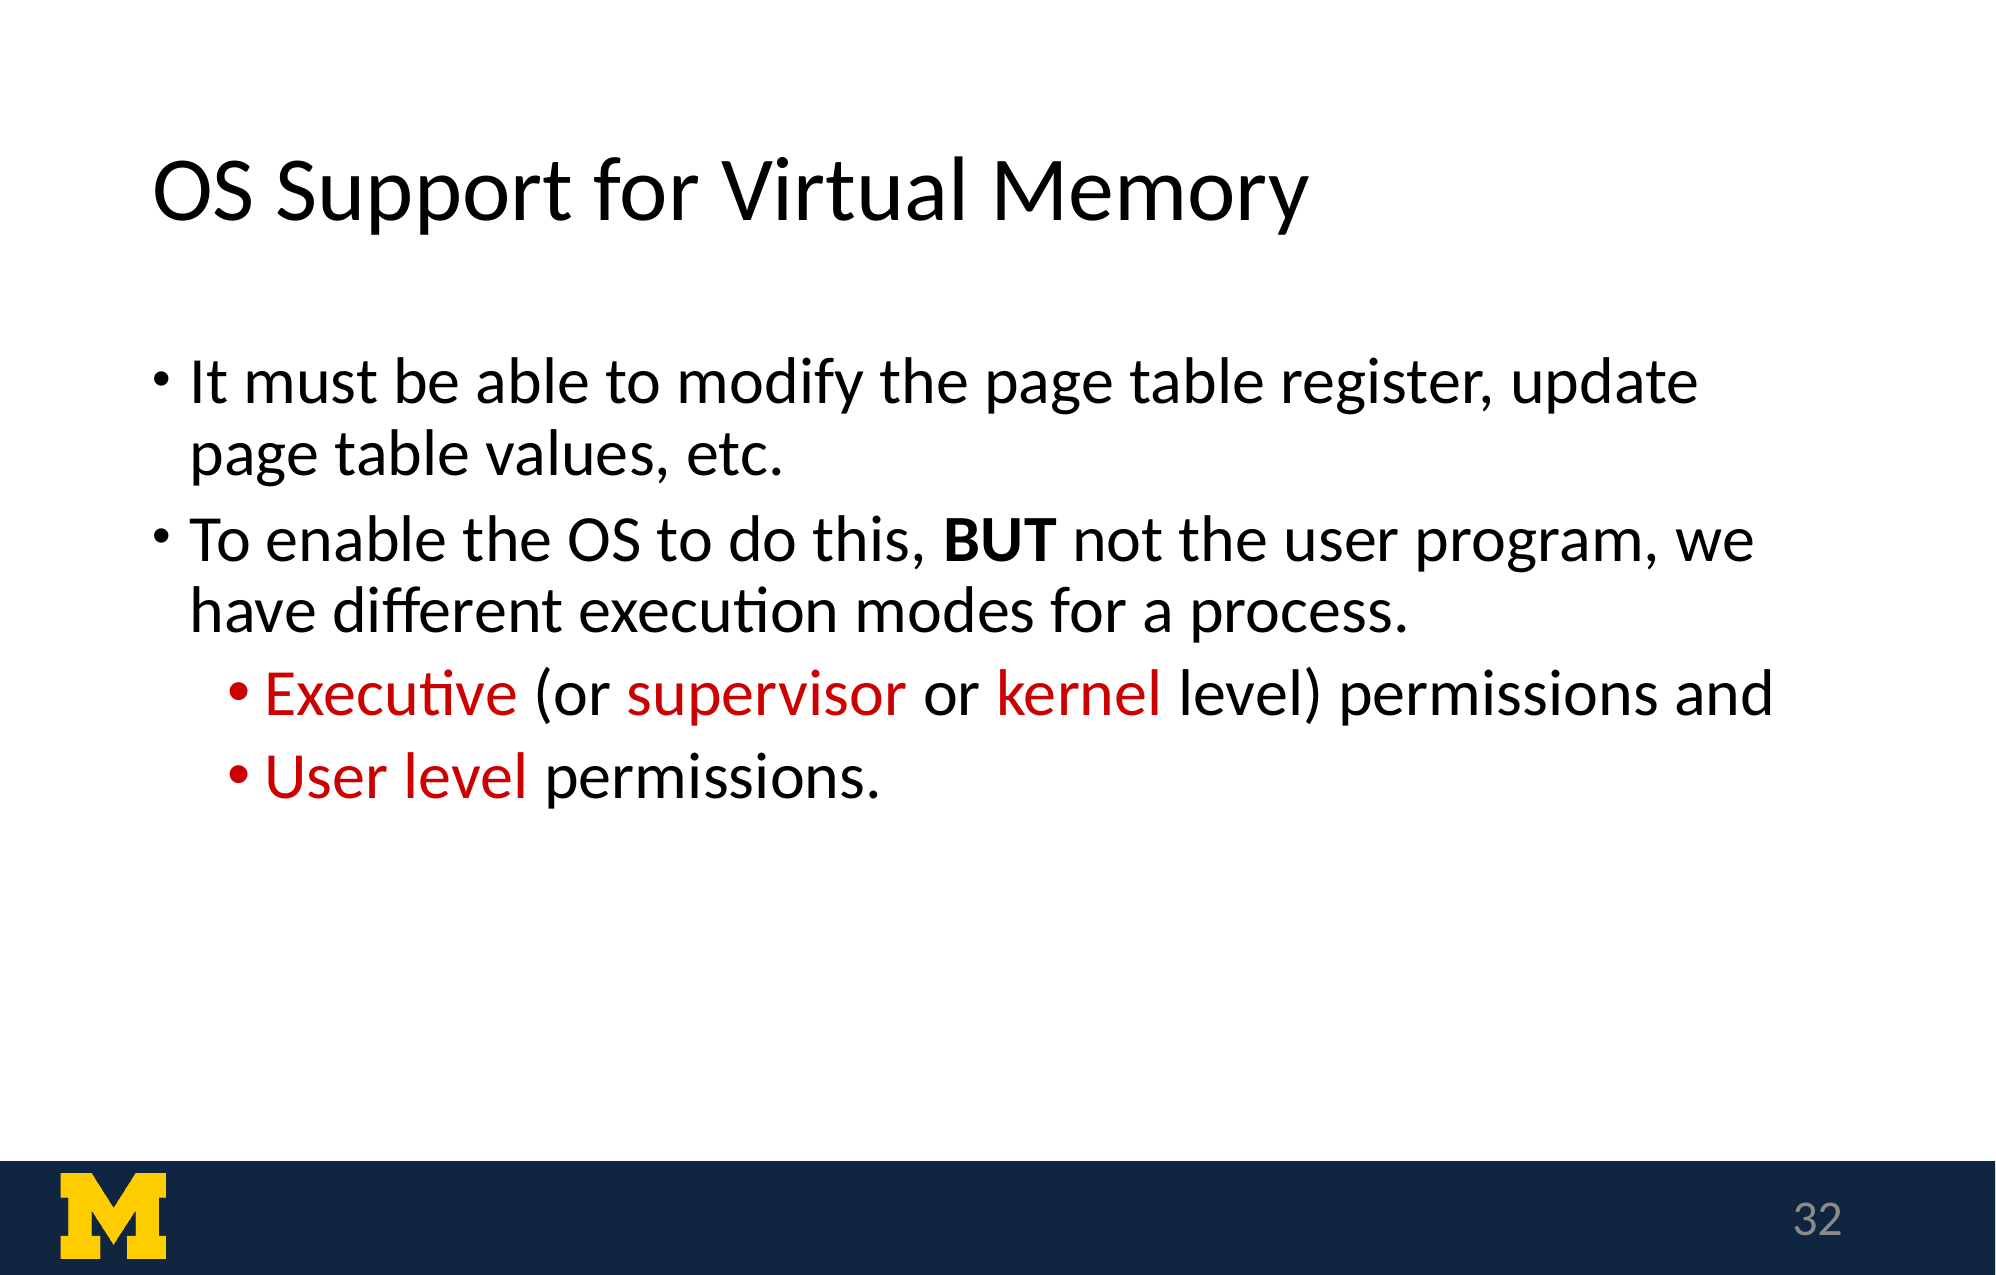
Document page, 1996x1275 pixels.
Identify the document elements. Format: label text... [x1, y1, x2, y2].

title OS Support for Virtual Memory [137, 67, 1858, 315]
slide_number 32 [1408, 1181, 1858, 1250]
list It must be able to modify the page table register, update page table values, etc. To enable the OS to do this, BUT not the user program, we have different execution modes for a process. Executive (or supervisor or kernel level) permissions and User level permissions. [137, 339, 1858, 1149]
